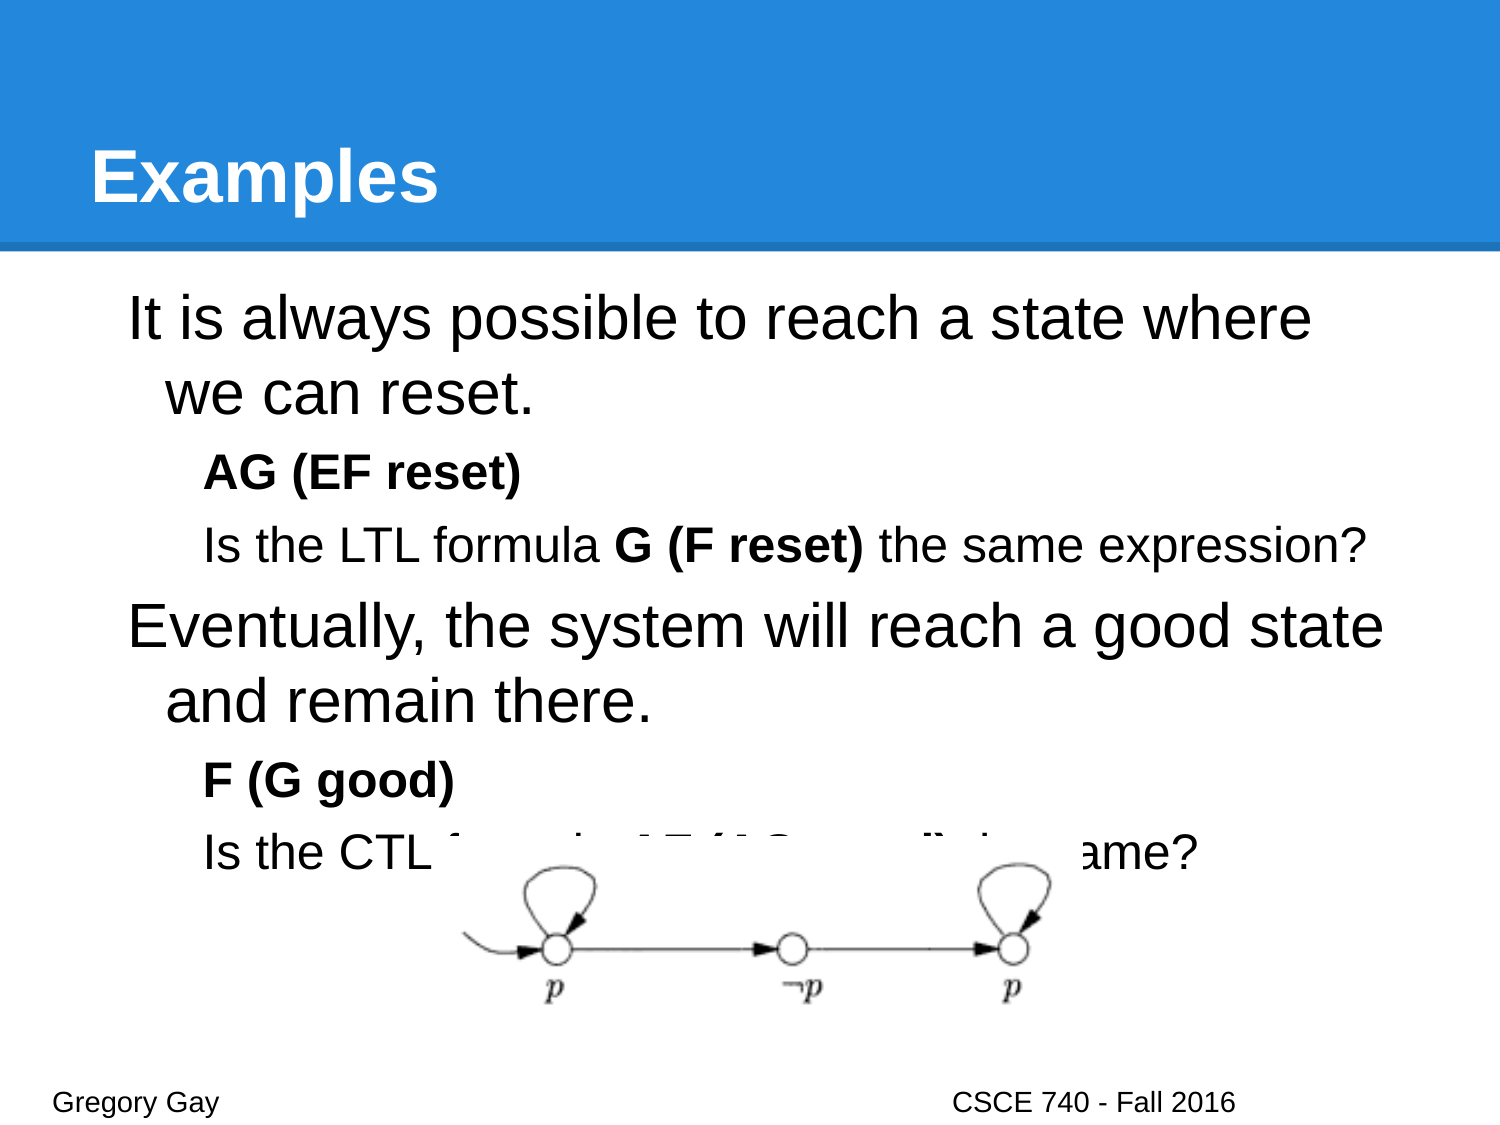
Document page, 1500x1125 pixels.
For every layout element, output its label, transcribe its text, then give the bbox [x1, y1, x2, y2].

list It is always possible to reach a state where we can reset. AG (EF reset) Is the LTL formula G (F reset) the same expression? Eventually, the system will reach a good state and remain there. F (G good) Is the CTL formula AF (AG good) the same? [75, 262, 1425, 1068]
text_box Gregory Gay CSCE 740 - Fall 2016 27 [37, 1068, 1463, 1114]
title Examples [75, 45, 1425, 233]
picture [432, 836, 1084, 1025]
